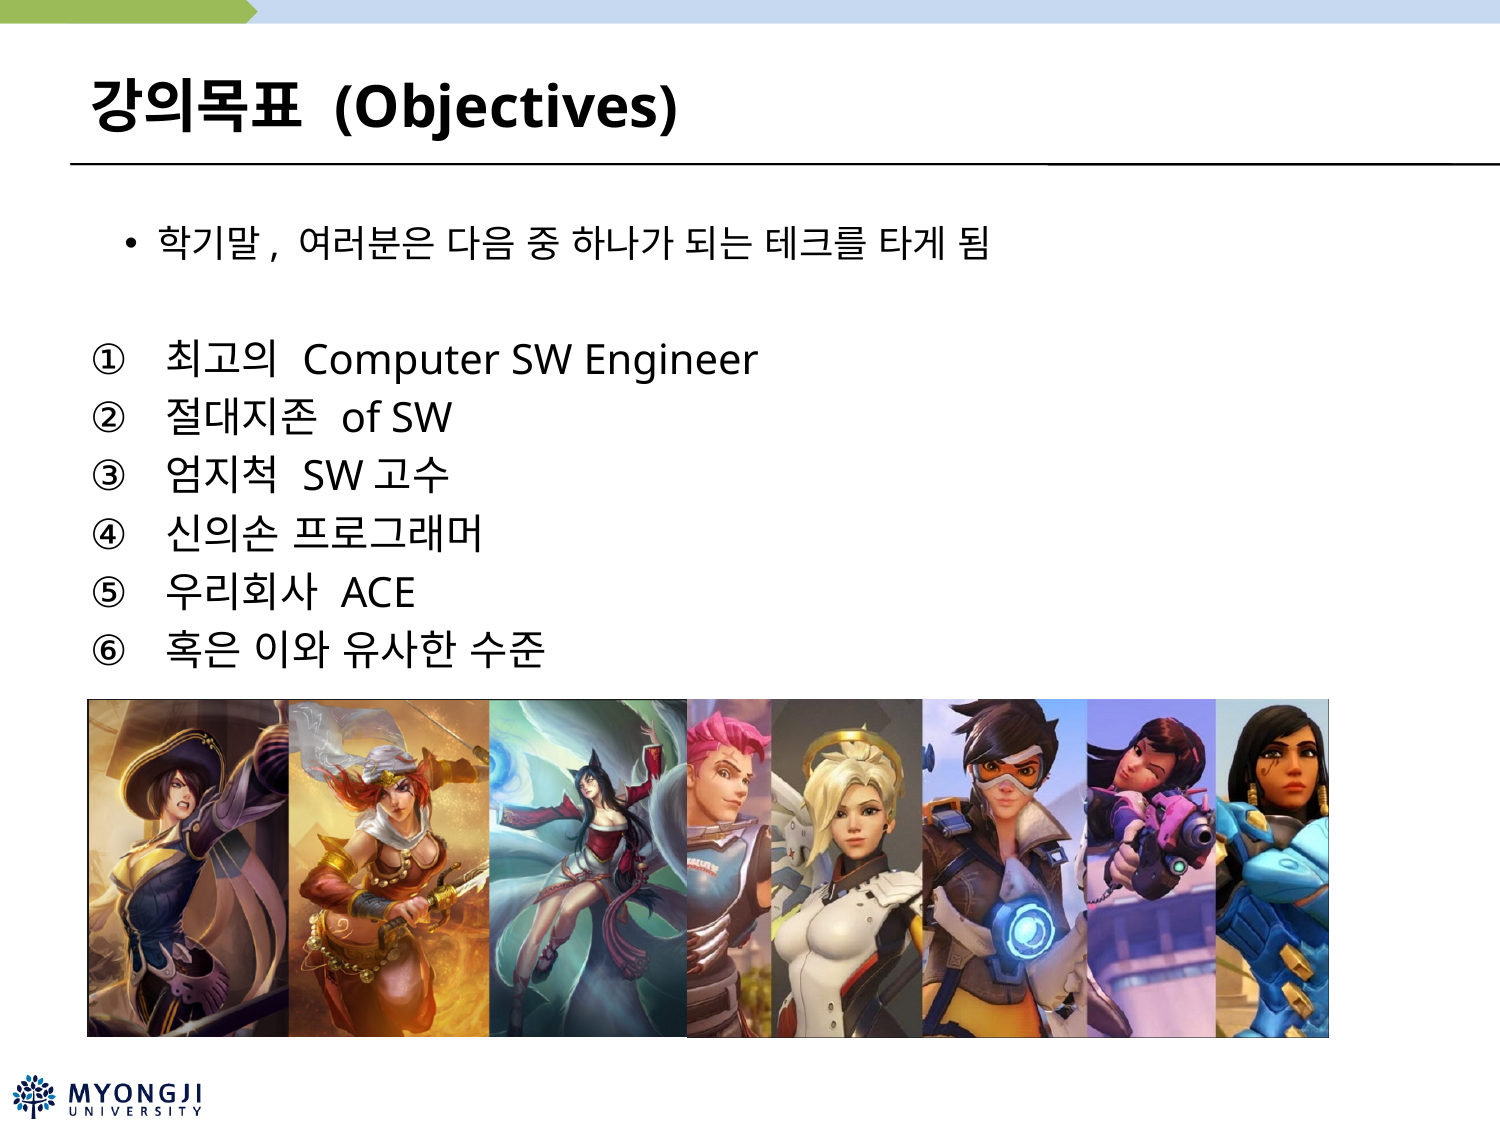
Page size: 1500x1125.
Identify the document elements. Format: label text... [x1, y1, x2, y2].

picture [87, 699, 1330, 1038]
list 최고의 Computer SW Engineer 절대지존 of SW 엄지척 SW고수 신의손 프로그래머 우리회사 ACE 혹은 이와 유사한 수준 [75, 299, 1425, 1106]
title 강의목표 (Objectives) [75, 45, 1477, 164]
text_box 학기말, 여러분은 다음 중 하나가 되는 테크를 타게 됨 [109, 212, 1008, 318]
picture [0, 1066, 256, 1125]
